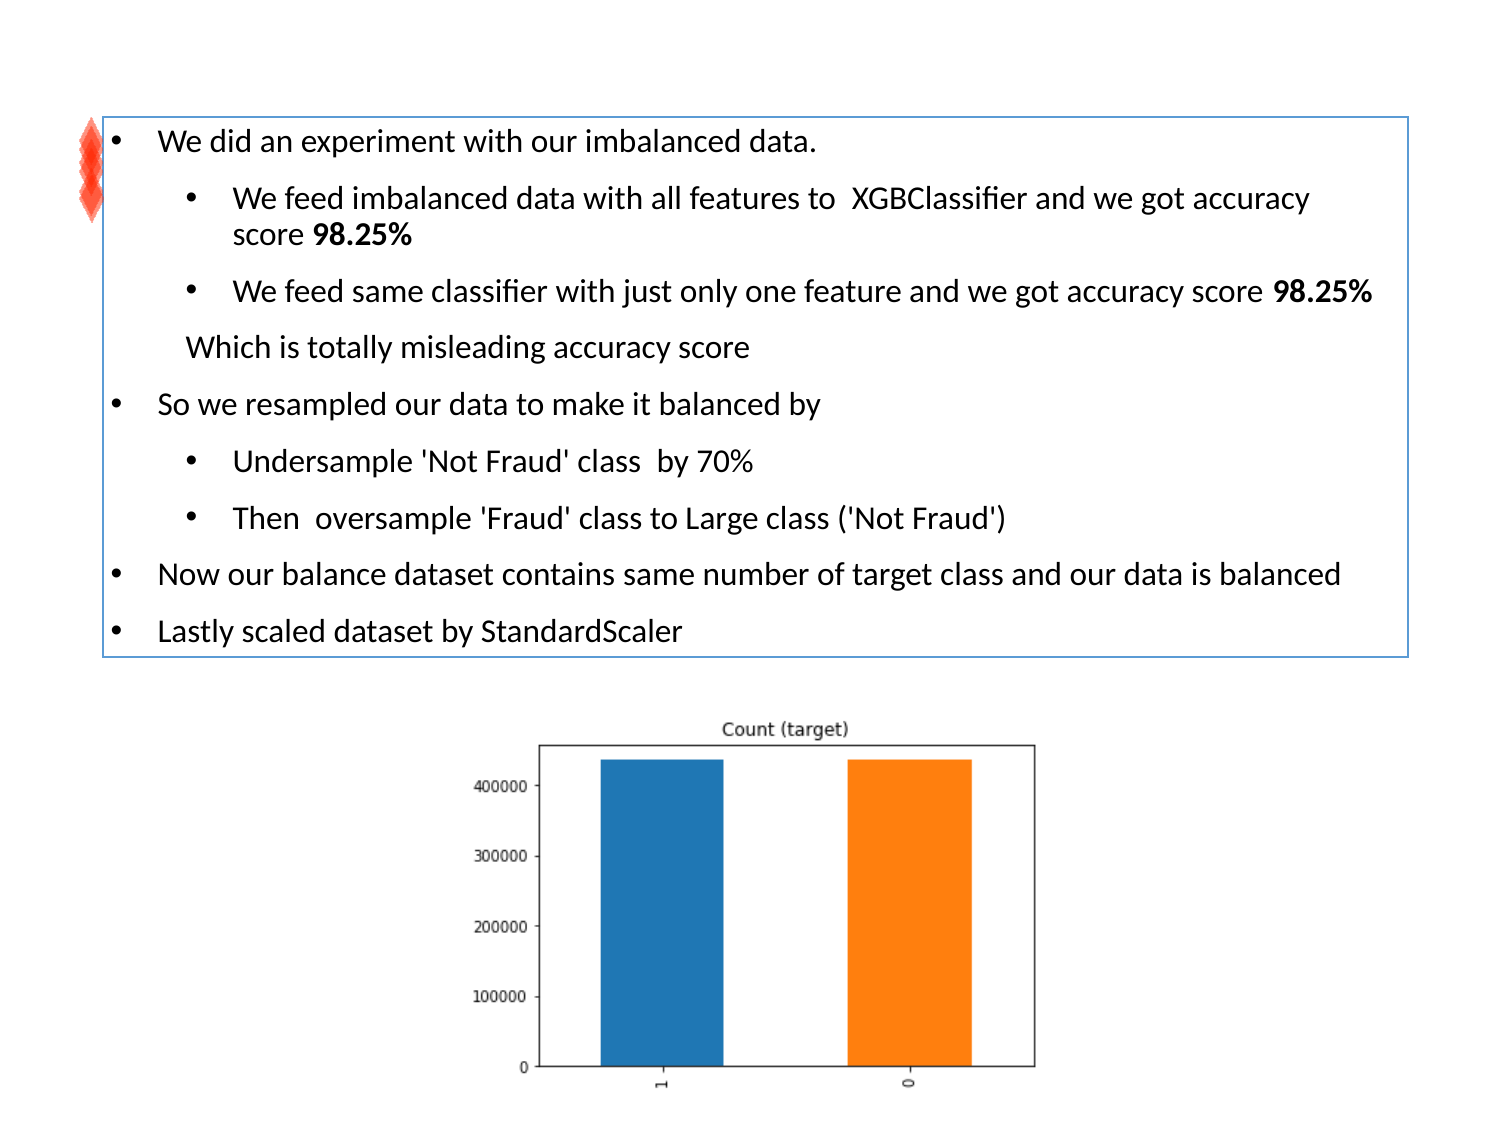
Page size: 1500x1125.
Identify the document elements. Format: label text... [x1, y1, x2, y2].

picture [78, 116, 104, 223]
picture [462, 711, 1049, 1097]
text_box We did an experiment with our imbalanced data. We feed imbalanced data with all features to XGBClassifier and we got accuracy score 98.25% We feed same classifier with just only one feature and we got accuracy score 98.25% Which is totally misleading accuracy score So we resampled our data to make it balanced by Undersample 'Not Fraud' class by 70% Then oversample 'Fraud' class to Large class ('Not Fraud') Now our balance dataset contains same number of target class and our data is balanced Lastly scaled dataset by StandardScaler [103, 116, 1409, 658]
